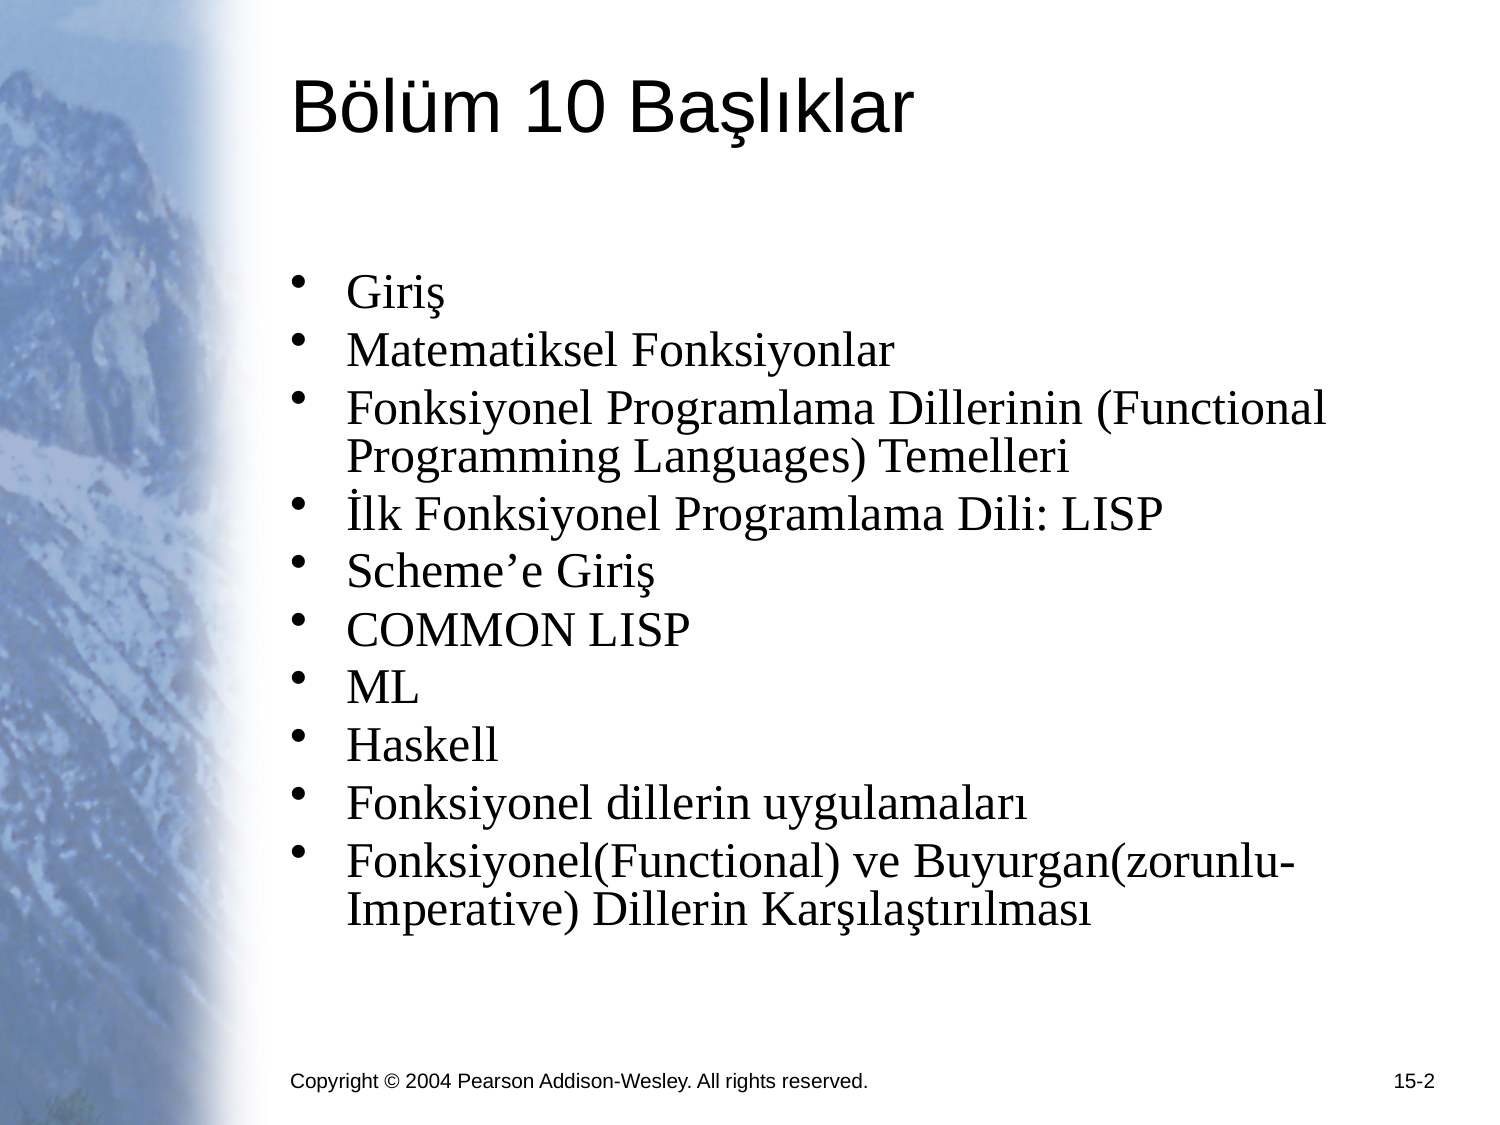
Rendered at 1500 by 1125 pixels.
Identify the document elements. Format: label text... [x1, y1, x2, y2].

title Bölüm 10 Başlıklar [275, 50, 1450, 238]
list Giriş Matematiksel Fonksiyonlar Fonksiyonel Programlama Dillerinin (Functional Programming Languages) Temelleri İlk Fonksiyonel Programlama Dili: LISP Scheme’e Giriş COMMON LISP ML Haskell Fonksiyonel dillerin uygulamaları Fonksiyonel(Functional) ve Buyurgan(zorunlu-Imperative) Dillerin Karşılaştırılması [275, 262, 1450, 1013]
picture [0, 0, 1500, 1125]
footer Copyright © 2004 Pearson Addison-Wesley. All rights reserved. [275, 1025, 963, 1100]
slide_number 15-2 [1137, 1025, 1450, 1100]
